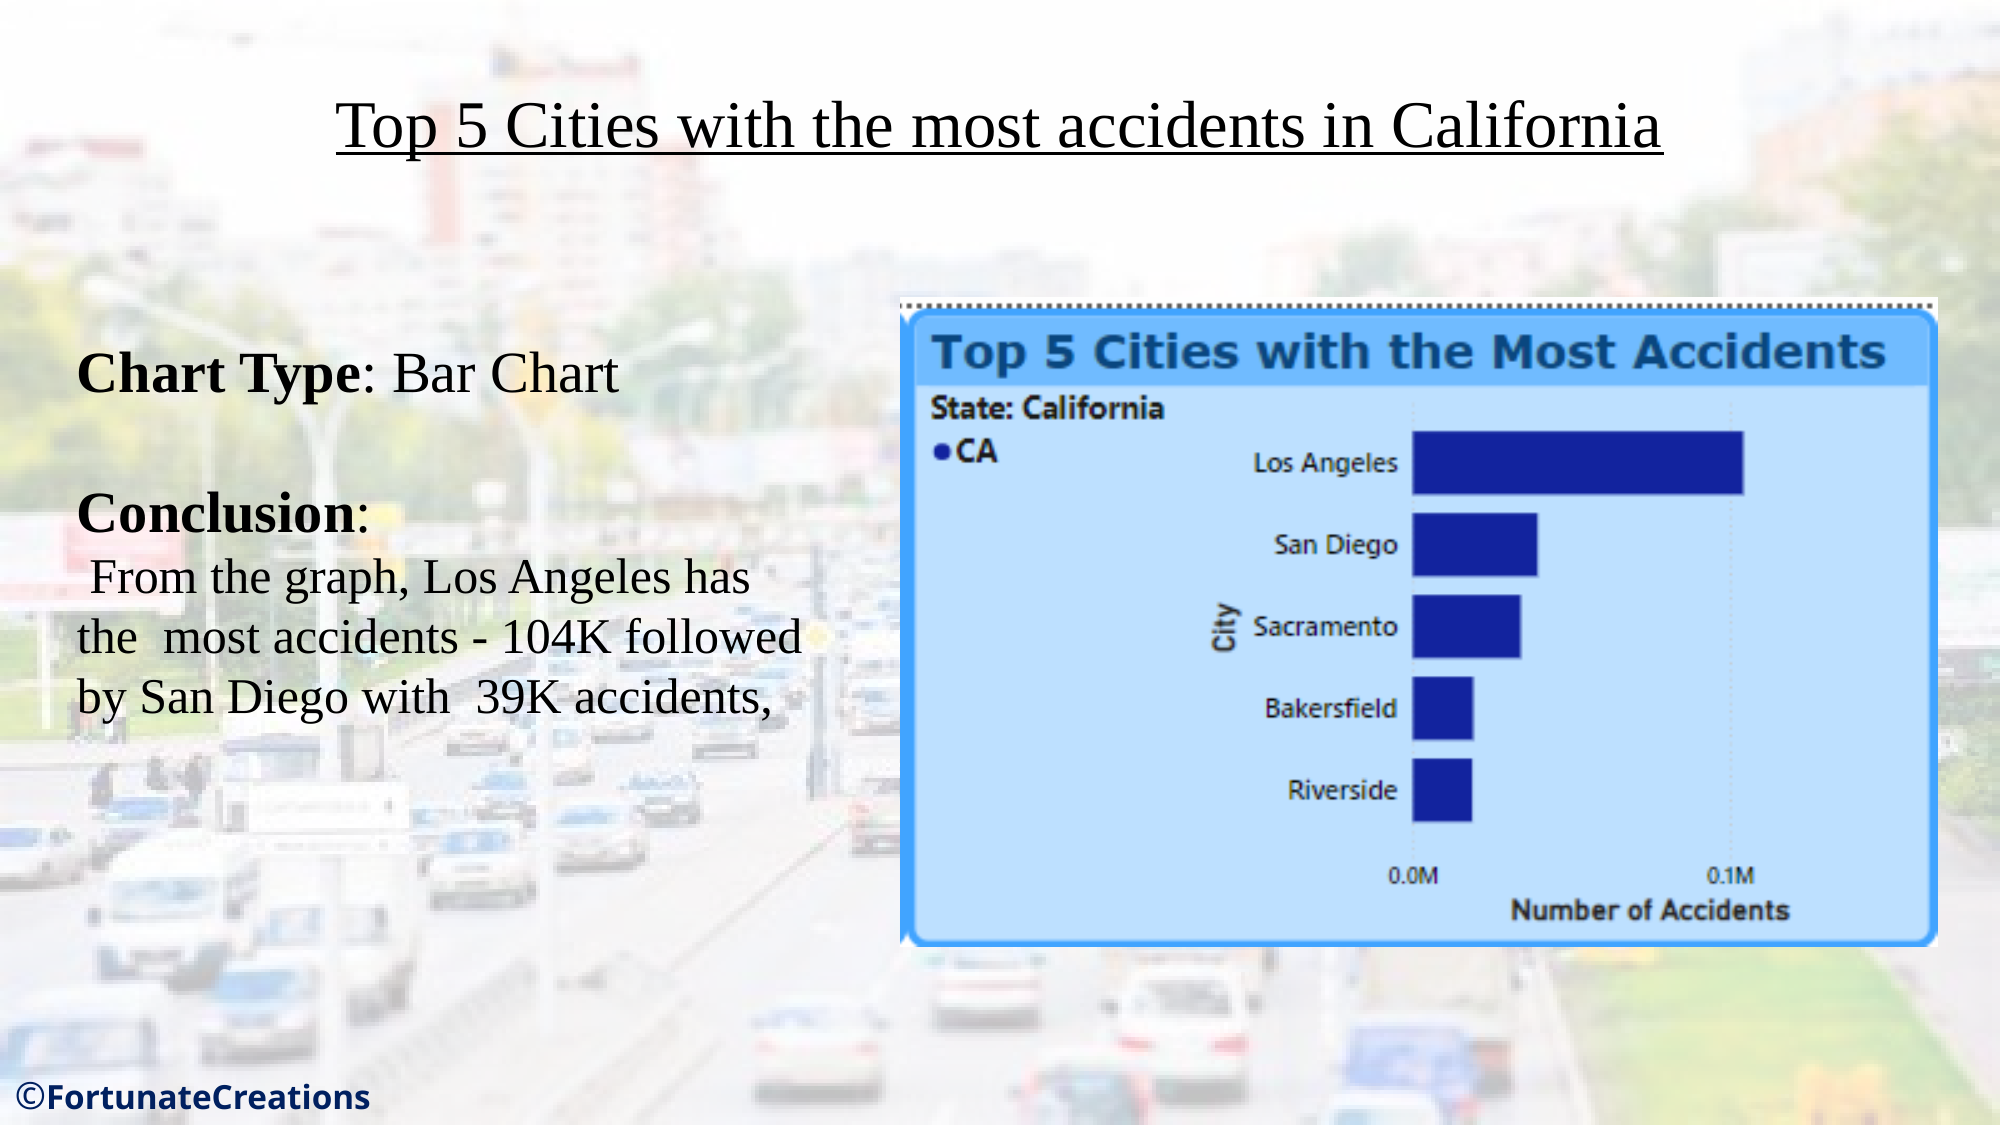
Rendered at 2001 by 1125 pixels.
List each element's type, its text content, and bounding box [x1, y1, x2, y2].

text_box ©FortunateCreations [0, 1064, 401, 1125]
text_box Chart Type: Bar Chart Conclusion: From the graph, Los Angeles has the most accidents - 104K followed by San Diego with 39K accidents, [62, 326, 818, 732]
text_box Top 5 Cities with the most accidents in California [0, 73, 2000, 169]
picture [899, 297, 1938, 947]
